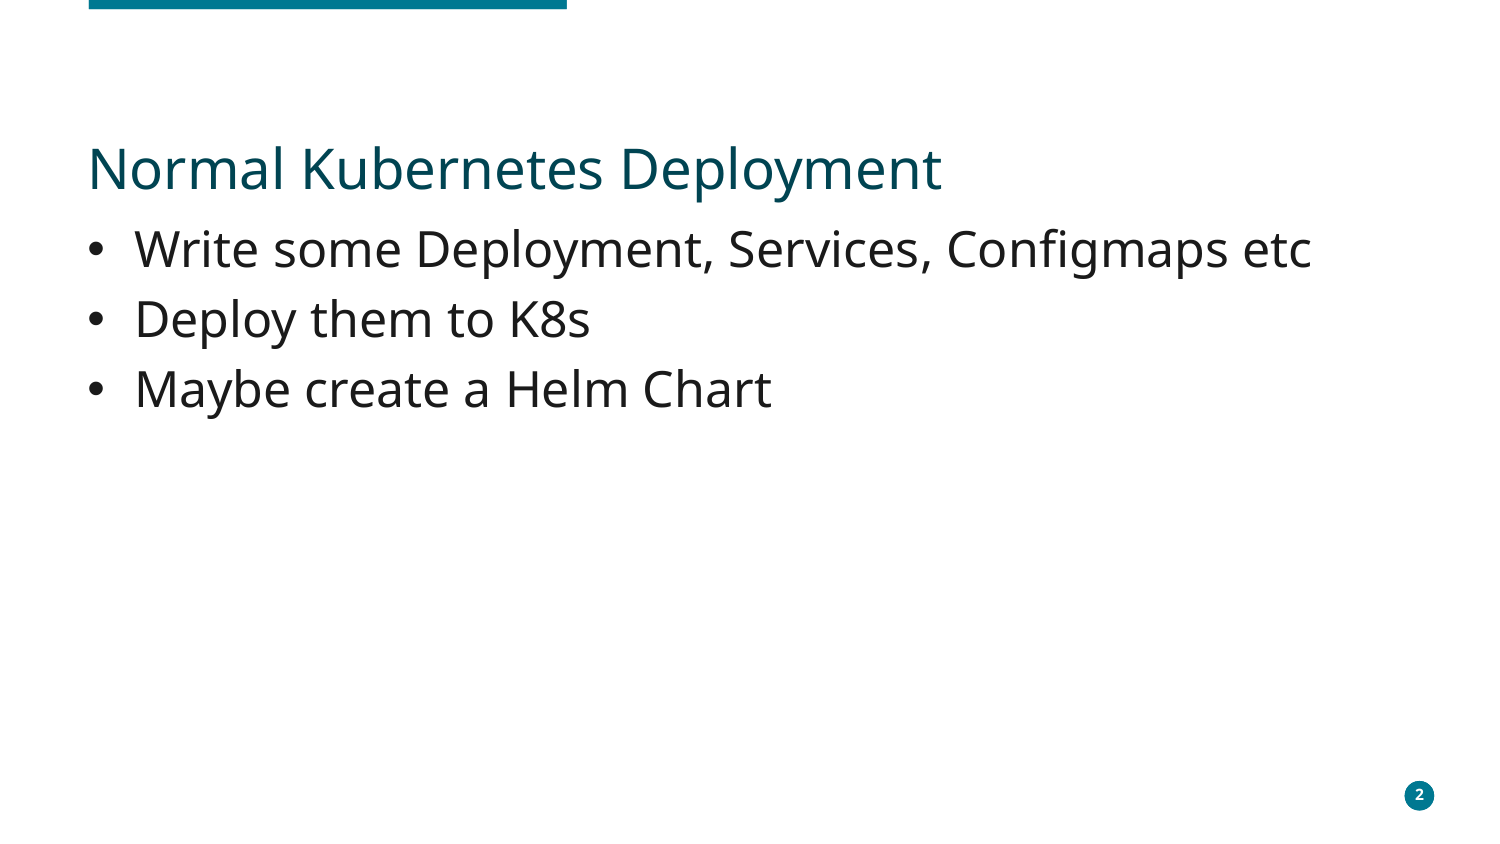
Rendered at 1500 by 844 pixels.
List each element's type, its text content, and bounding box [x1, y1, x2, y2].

title Normal Kubernetes Deployment [87, 140, 1397, 208]
slide_number 2 [1396, 783, 1443, 808]
list Write some Deployment, Services, Configmaps etc Deploy them to K8s Maybe create a Helm Chart [87, 224, 1397, 746]
